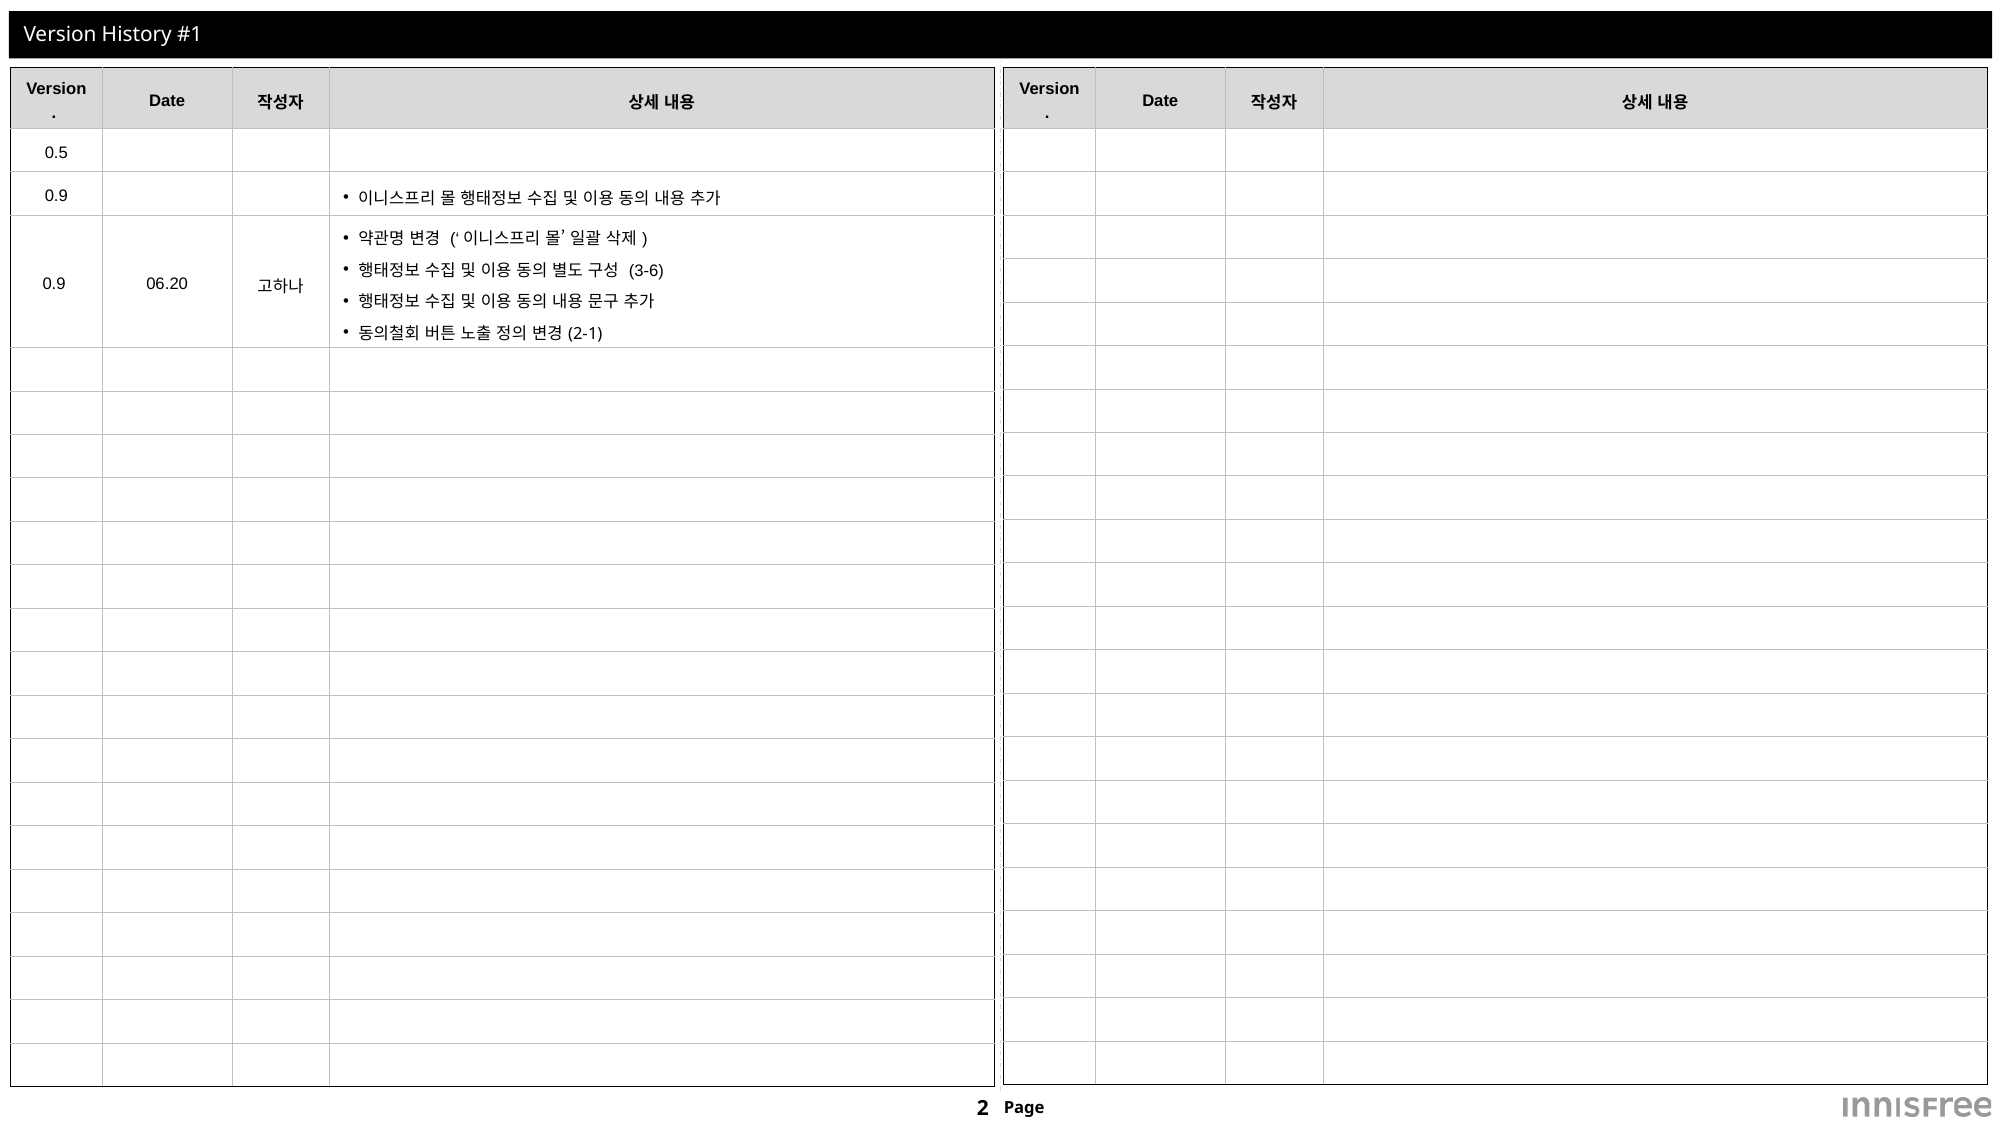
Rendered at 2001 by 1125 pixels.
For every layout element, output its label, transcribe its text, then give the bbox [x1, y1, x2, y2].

table_header Date [103, 68, 232, 128]
table_cell [11, 783, 102, 825]
table_cell [1226, 607, 1323, 649]
table_cell 0.9 [11, 216, 102, 347]
table_cell [233, 1000, 329, 1043]
table_cell [233, 696, 329, 738]
table_cell [103, 129, 232, 171]
table_header Date [1096, 68, 1225, 128]
table_cell [1004, 390, 1095, 432]
table_cell [330, 913, 994, 956]
table_cell [1324, 216, 1987, 258]
table_cell [330, 129, 994, 171]
table_cell 06.20 [103, 216, 232, 347]
table_cell [1004, 476, 1095, 519]
table_cell [1324, 694, 1987, 736]
table_cell [1226, 172, 1323, 215]
table_cell [11, 609, 102, 651]
table_cell [1226, 824, 1323, 867]
table_cell [1324, 607, 1987, 649]
table_cell [233, 172, 329, 215]
table_cell [103, 783, 232, 825]
table_cell [1004, 259, 1095, 302]
table_cell [1324, 303, 1987, 345]
table_cell [1226, 520, 1323, 562]
table_cell [233, 652, 329, 695]
table_cell [103, 870, 232, 912]
table_cell [11, 826, 102, 869]
table_cell [11, 1000, 102, 1043]
table_cell [233, 392, 329, 434]
table_cell [330, 870, 994, 912]
table_cell [1226, 476, 1323, 519]
table_cell [330, 348, 994, 391]
table_cell [103, 348, 232, 391]
table_cell [1226, 737, 1323, 780]
table_cell [233, 129, 329, 171]
table_header 상세 내용 [1324, 68, 1987, 128]
table_cell [103, 1000, 232, 1043]
table_cell [1004, 216, 1095, 258]
table_cell [1096, 737, 1225, 780]
table_cell [1324, 955, 1987, 997]
table_cell [1324, 259, 1987, 302]
table_cell [1226, 911, 1323, 954]
table_cell [233, 739, 329, 782]
table_cell [233, 478, 329, 521]
table_cell [11, 348, 102, 391]
table_cell [1226, 259, 1323, 302]
table_cell [1324, 998, 1987, 1041]
table_cell [11, 392, 102, 434]
table_cell [11, 1044, 102, 1086]
table_cell [103, 913, 232, 956]
table_cell [330, 435, 994, 477]
table_cell [103, 696, 232, 738]
table_cell [1226, 303, 1323, 345]
table_cell [103, 565, 232, 608]
table_cell [1096, 216, 1225, 258]
table_cell [103, 957, 232, 999]
table_header Version. [1004, 68, 1095, 128]
table_cell 이니스프리 몰 행태정보 수집 및 이용 동의 내용 추가 [330, 172, 994, 215]
table_cell [1226, 650, 1323, 693]
table_cell [103, 172, 232, 215]
table_cell [1226, 390, 1323, 432]
table_cell [330, 609, 994, 651]
table_cell [330, 1000, 994, 1043]
table_cell [330, 565, 994, 608]
table_cell [1004, 650, 1095, 693]
table_cell [1096, 955, 1225, 997]
table_cell 약관명 변경 (‘이니스프리 몰’ 일괄 삭제) 행태정보 수집 및 이용 동의 별도 구성 (3-6) 행태정보 수집 및 이용 동의 내용 문구 추가 동의철회 버튼 노출 정의 변경(2-1) [330, 216, 994, 347]
table_cell [1004, 737, 1095, 780]
table_cell [103, 609, 232, 651]
table_cell [11, 957, 102, 999]
table_cell [330, 696, 994, 738]
table_cell [330, 522, 994, 564]
table_cell [1324, 1042, 1987, 1084]
table_cell [103, 652, 232, 695]
table_cell [1004, 433, 1095, 475]
table_cell [1226, 955, 1323, 997]
table_cell [1324, 781, 1987, 823]
table_cell [11, 652, 102, 695]
table_cell [233, 783, 329, 825]
table_cell [1226, 998, 1323, 1041]
table_cell [11, 696, 102, 738]
table_cell [233, 957, 329, 999]
table_cell [1096, 476, 1225, 519]
table_cell [1004, 868, 1095, 910]
table_cell [103, 1044, 232, 1086]
table_cell [1004, 129, 1095, 171]
table_cell [11, 522, 102, 564]
table_header 작성자 [233, 68, 329, 128]
table_cell [1324, 433, 1987, 475]
table_cell [1324, 520, 1987, 562]
table_cell [233, 565, 329, 608]
table_cell [103, 392, 232, 434]
table_cell [1324, 650, 1987, 693]
table_cell [1226, 129, 1323, 171]
table_cell [103, 478, 232, 521]
table_cell [1226, 781, 1323, 823]
table_cell [1004, 824, 1095, 867]
table_cell [233, 435, 329, 477]
table_cell [330, 652, 994, 695]
table_cell [233, 609, 329, 651]
table_cell [1004, 520, 1095, 562]
table_cell [1324, 129, 1987, 171]
table_cell [1096, 433, 1225, 475]
table_cell [1096, 911, 1225, 954]
table_cell [1004, 911, 1095, 954]
table_cell [1096, 694, 1225, 736]
table_cell [1226, 216, 1323, 258]
table_cell [233, 913, 329, 956]
table_cell [330, 826, 994, 869]
table_cell [1324, 868, 1987, 910]
table_cell [11, 870, 102, 912]
table_cell [1004, 563, 1095, 606]
table_cell [1004, 346, 1095, 389]
table_cell [1324, 172, 1987, 215]
table_cell [1096, 998, 1225, 1041]
table_cell [11, 913, 102, 956]
table_cell 고하나 [233, 216, 329, 347]
table_cell [1096, 390, 1225, 432]
table_cell [1226, 346, 1323, 389]
table_cell [1096, 259, 1225, 302]
table_cell [103, 435, 232, 477]
table_cell [330, 957, 994, 999]
table_header Version. [11, 68, 102, 128]
table_cell [1324, 563, 1987, 606]
table_cell [1004, 607, 1095, 649]
table_cell [330, 478, 994, 521]
table_cell [1324, 476, 1987, 519]
table_cell [233, 870, 329, 912]
table_cell [1226, 563, 1323, 606]
table_cell [1324, 346, 1987, 389]
table_cell [103, 826, 232, 869]
table_header 상세 내용 [330, 68, 994, 128]
table_header 작성자 [1226, 68, 1323, 128]
table_cell [1096, 172, 1225, 215]
table_cell [1096, 129, 1225, 171]
table_cell [1226, 433, 1323, 475]
table_cell [233, 348, 329, 391]
table_cell [1096, 1042, 1225, 1084]
table_cell [11, 739, 102, 782]
table_cell [1096, 563, 1225, 606]
table_cell [1324, 390, 1987, 432]
table_cell [11, 478, 102, 521]
table_cell [1004, 998, 1095, 1041]
title Version History #1 [8, 11, 1993, 59]
table_cell [1096, 781, 1225, 823]
table_cell [1096, 520, 1225, 562]
table_cell [1324, 911, 1987, 954]
table_cell [1324, 737, 1987, 780]
table_cell [1096, 868, 1225, 910]
table_cell [233, 522, 329, 564]
table_cell 0.9 [11, 172, 102, 215]
table_cell [1004, 172, 1095, 215]
table_cell [1096, 303, 1225, 345]
table_cell [330, 392, 994, 434]
table_cell [1226, 1042, 1323, 1084]
table_cell [330, 783, 994, 825]
table_cell [330, 1044, 994, 1086]
table_cell [1096, 824, 1225, 867]
table_cell [1004, 955, 1095, 997]
table_cell [233, 826, 329, 869]
table_cell [11, 435, 102, 477]
table_cell 0.5 [11, 129, 102, 171]
table_cell [103, 739, 232, 782]
table_cell [1004, 694, 1095, 736]
table_cell [1004, 781, 1095, 823]
table_cell [233, 1044, 329, 1086]
table_cell [1004, 303, 1095, 345]
table_cell [103, 522, 232, 564]
table_cell [1324, 824, 1987, 867]
table_cell [1004, 1042, 1095, 1084]
table_cell [1096, 650, 1225, 693]
table_cell [11, 565, 102, 608]
table_cell [330, 739, 994, 782]
picture [1843, 1097, 1992, 1117]
table_cell [1096, 607, 1225, 649]
table_cell [1096, 346, 1225, 389]
table_cell [1226, 868, 1323, 910]
table_cell [1226, 694, 1323, 736]
